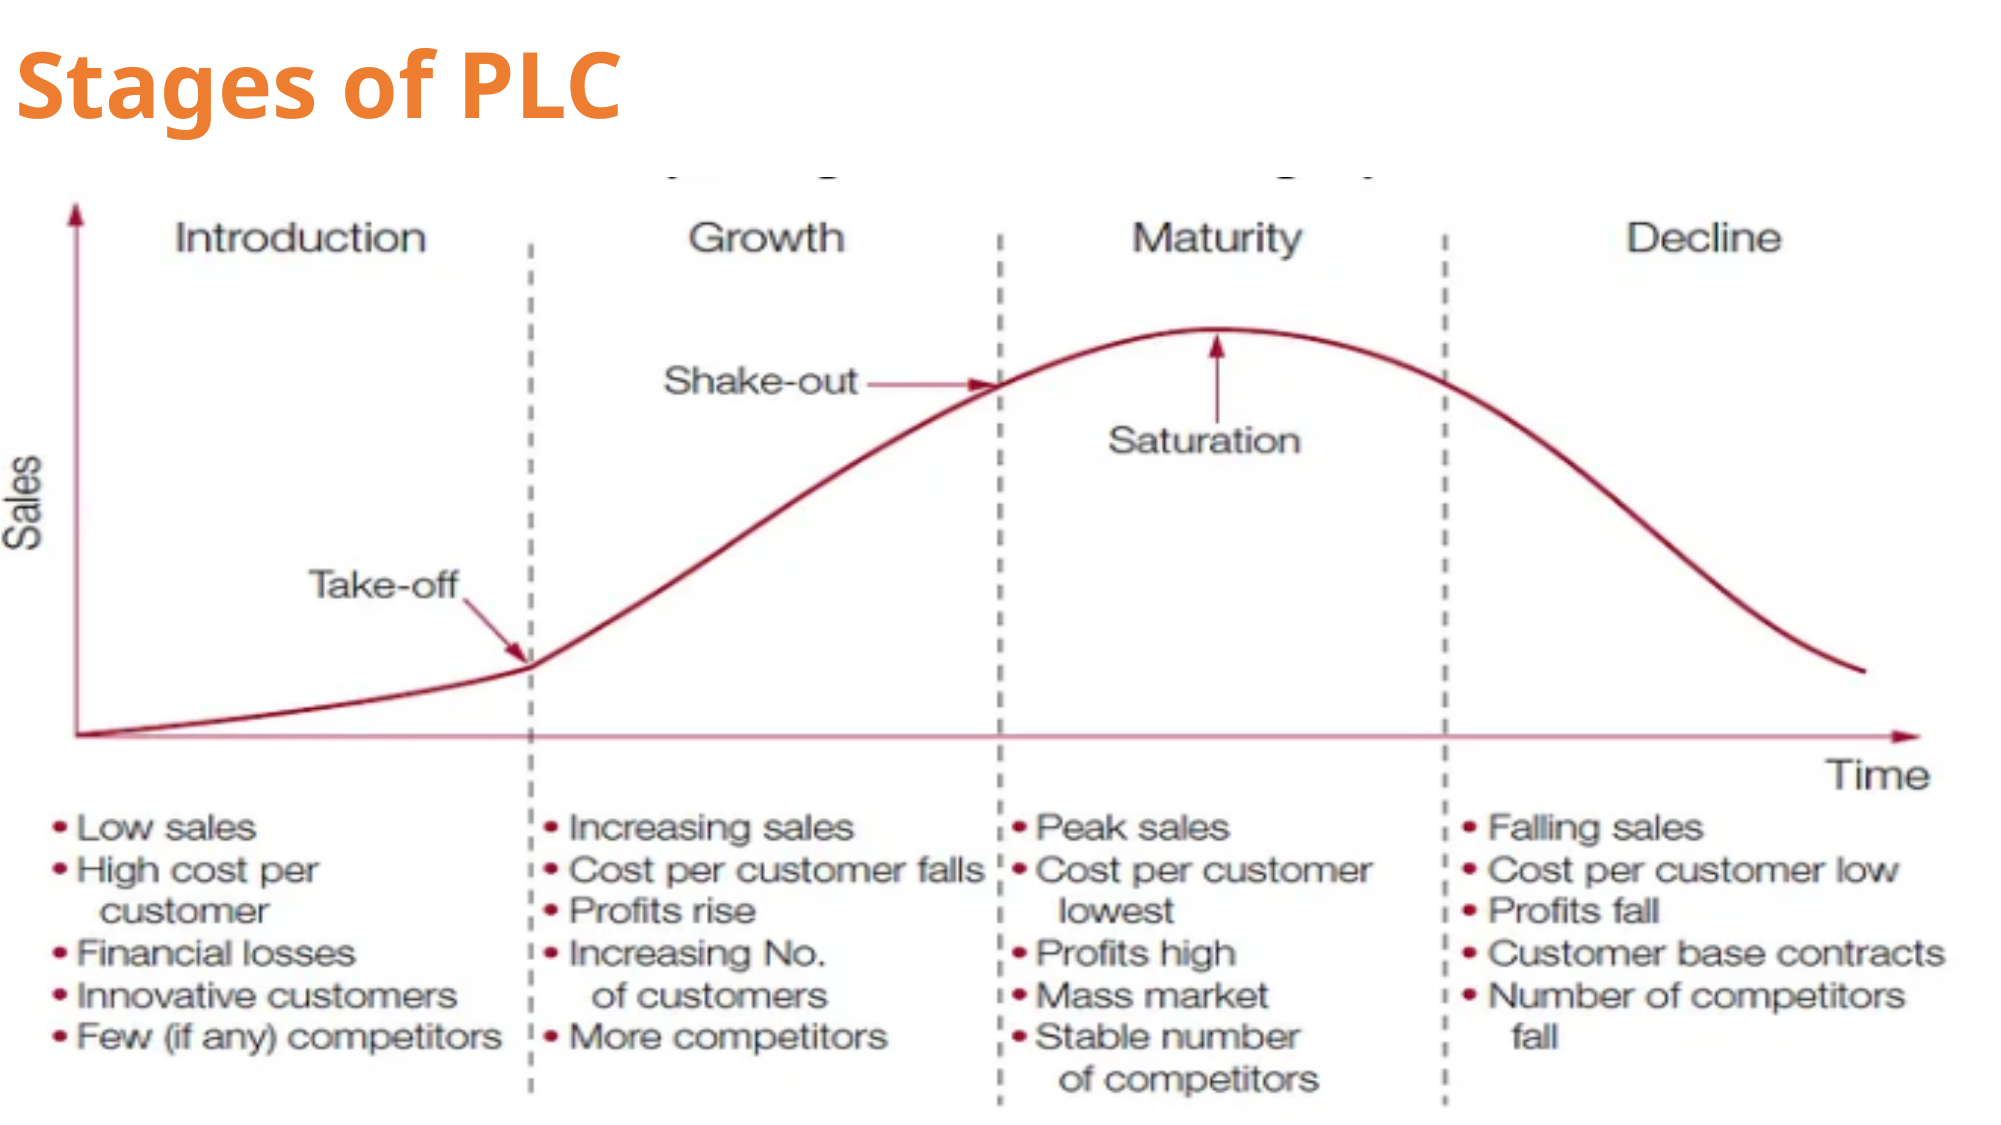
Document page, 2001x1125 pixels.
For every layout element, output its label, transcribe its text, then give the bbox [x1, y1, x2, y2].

title Stages of PLC [0, 0, 1863, 177]
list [0, 177, 1976, 1125]
